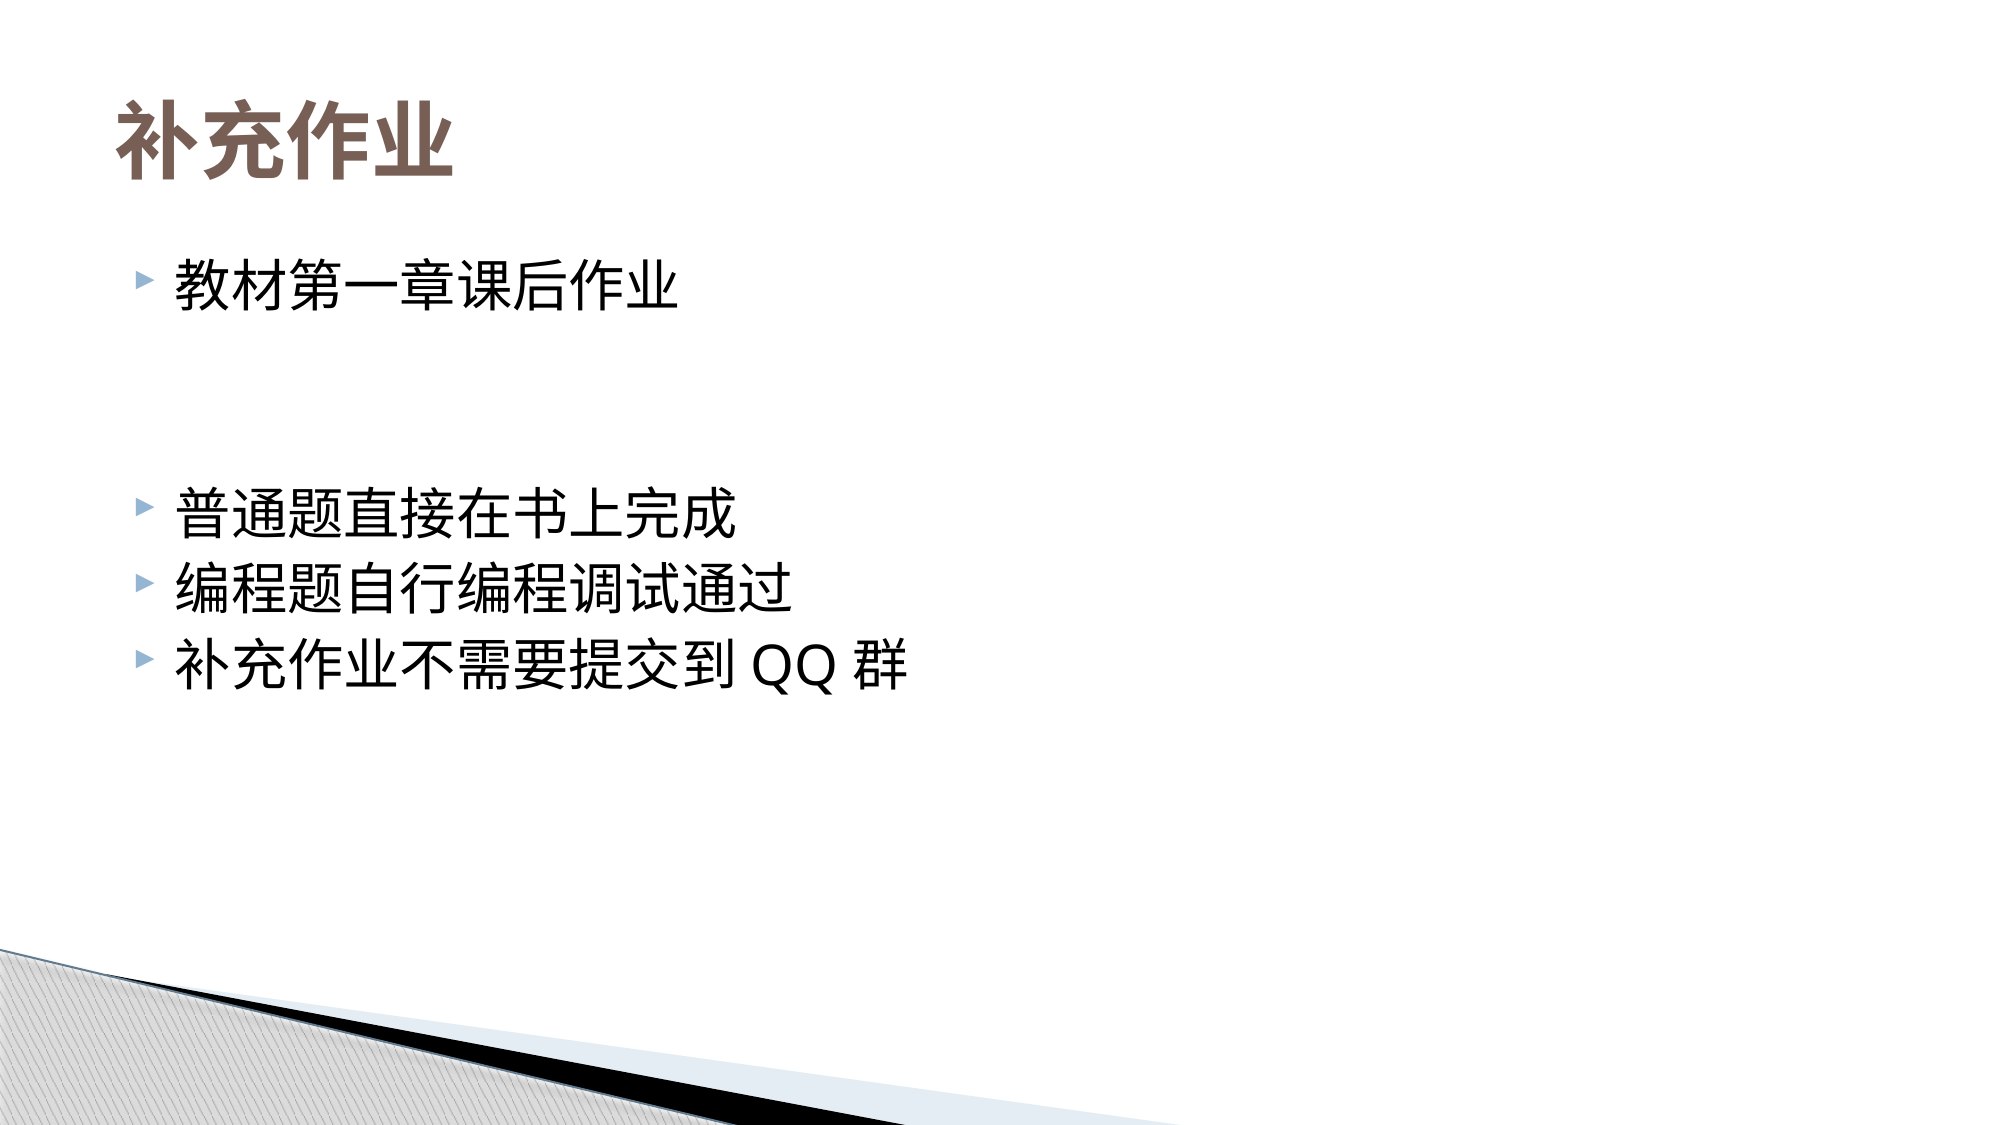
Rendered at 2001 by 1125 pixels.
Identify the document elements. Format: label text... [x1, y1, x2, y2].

title 补充作业 [99, 45, 1900, 233]
list 教材第一章课后作业 普通题直接在书上完成 编程题自行编程调试通过 补充作业不需要提交到QQ群 [99, 243, 1900, 986]
